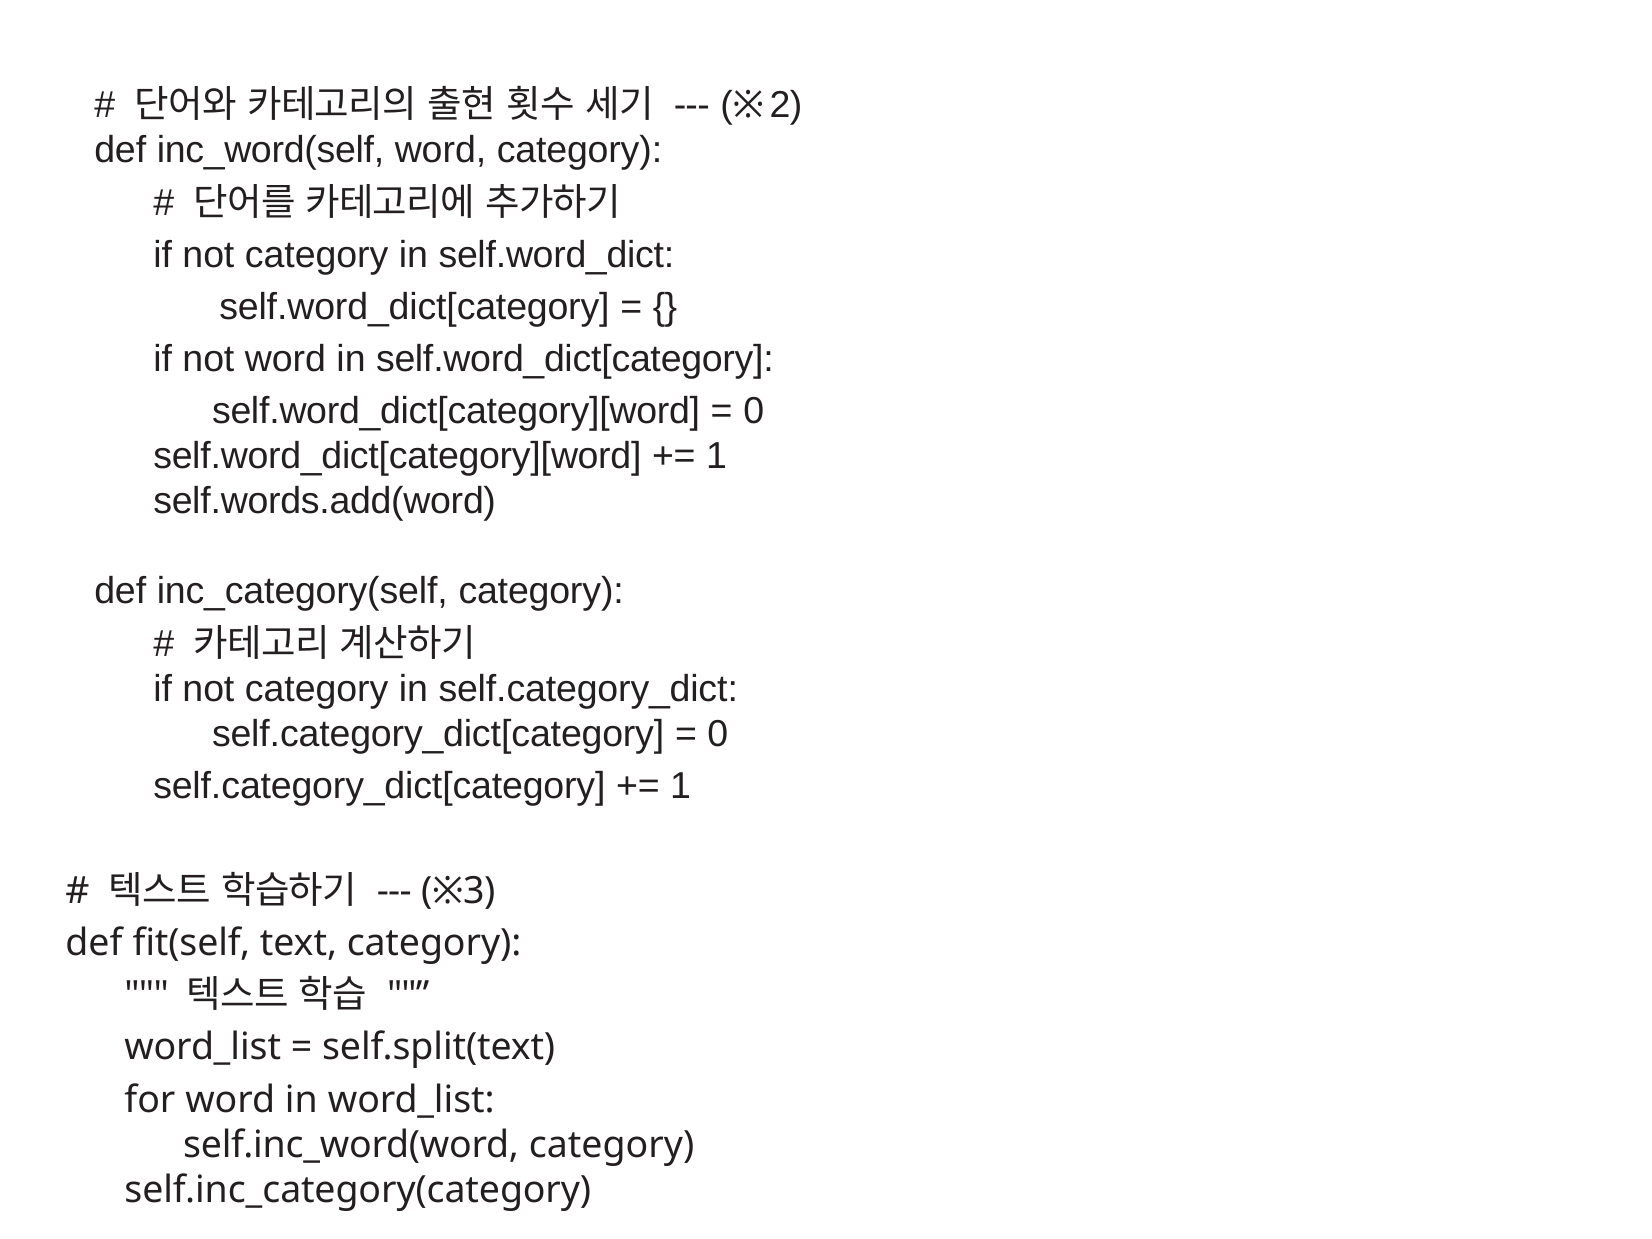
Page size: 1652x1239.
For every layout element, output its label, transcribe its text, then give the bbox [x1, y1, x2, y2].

text_box # 단어와 카테고리의 출현 횟수 세기 --- (※2) def inc_word(self, word, category): # 단어를 카테고리에 추가하기 if not category in self.word_dict: self.word_dict[category] = {} if not word in self.word_dict[category]: self.word_dict[category][word] = 0 self.word_dict[category][word] += 1 self.words.add(word) def inc_category(self, category): # 카테고리 계산하기 if not category in self.category_dict: self.category_dict[category] = 0 self.category_dict[category] += 1 # 텍스트 학습하기 --- (※3) def fit(self, text, category): """ 텍스트 학습 ""” word_list = self.split(text) for word in word_list: self.inc_word(word, category) self.inc_category(category) [38, 35, 1639, 1210]
